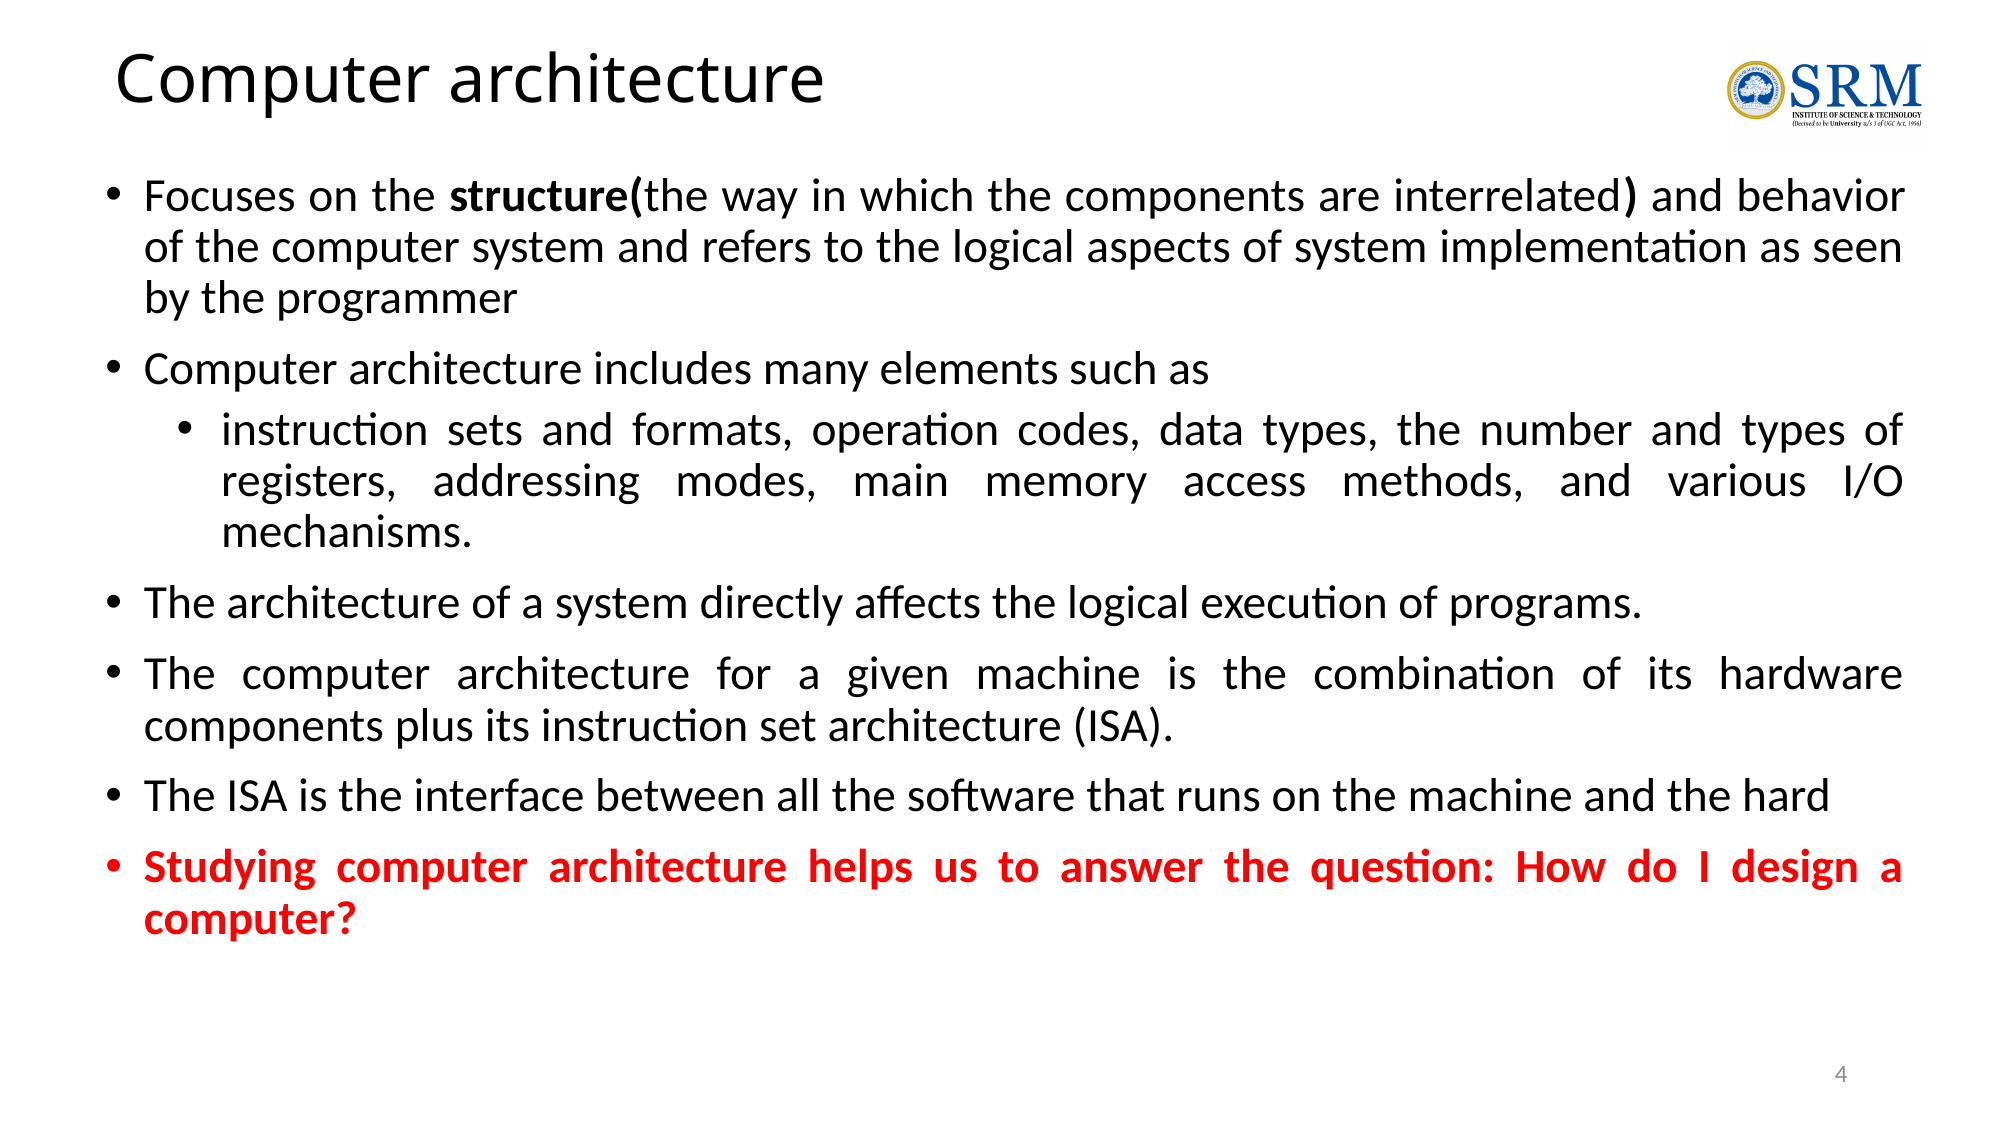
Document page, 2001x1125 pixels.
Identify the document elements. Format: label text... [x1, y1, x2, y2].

title Computer architecture [99, 24, 1900, 138]
slide_number 4 [1412, 1042, 1863, 1103]
picture [1723, 37, 1926, 151]
list Focuses on the structure(the way in which the components are interrelated) and behavior of the computer system and refers to the logical aspects of system implementation as seen by the programmer Computer architecture includes many elements such as instruction sets and formats, operation codes, data types, the number and types of registers, addressing modes, main memory access methods, and various I/O mechanisms. The architecture of a system directly affects the logical execution of programs. The computer architecture for a given machine is the combination of its hardware components plus its instruction set architecture (ISA). The ISA is the interface between all the software that runs on the machine and the hard Studying computer architecture helps us to answer the question: How do I design a computer? [90, 162, 1922, 965]
